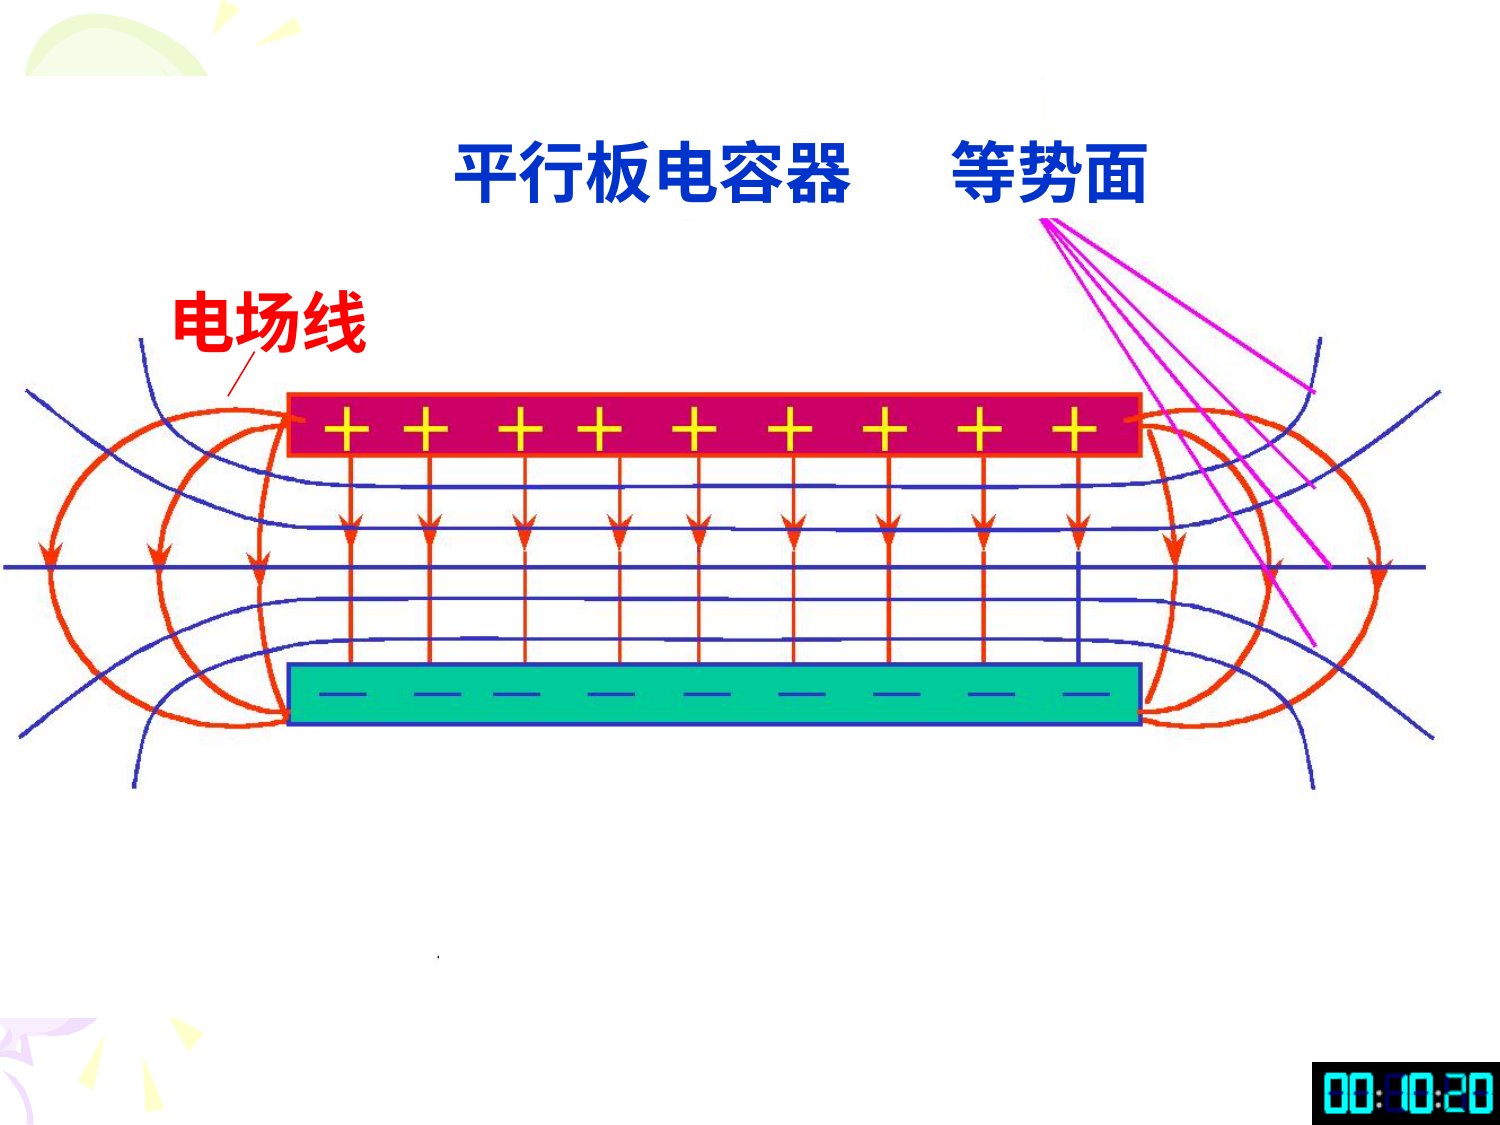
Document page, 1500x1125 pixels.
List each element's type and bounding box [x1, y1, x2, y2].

picture [1312, 1062, 1500, 1125]
text_box [0, 54, 1445, 1018]
